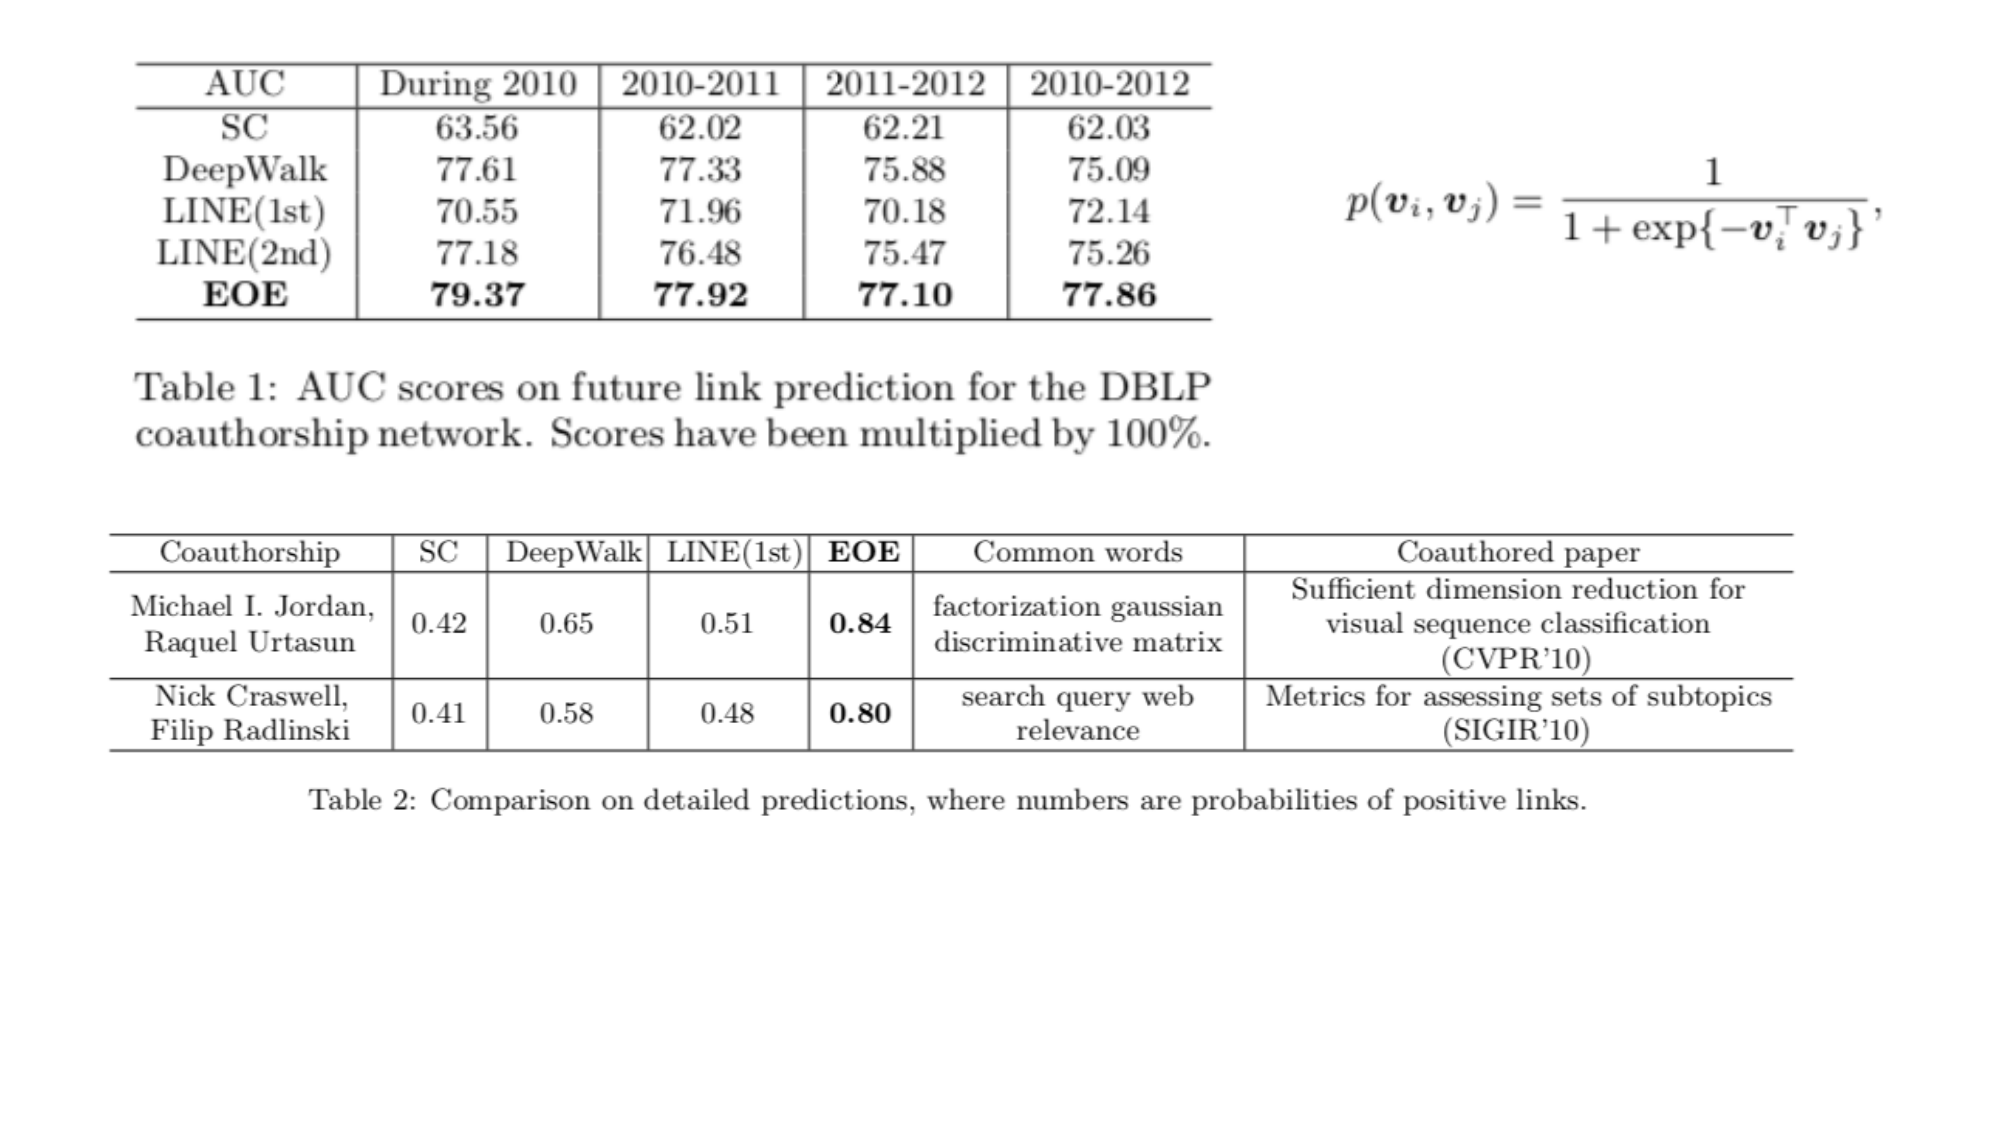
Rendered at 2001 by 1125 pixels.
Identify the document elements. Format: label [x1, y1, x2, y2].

picture [1301, 141, 1918, 278]
list [102, 39, 1226, 482]
picture [102, 506, 1825, 833]
